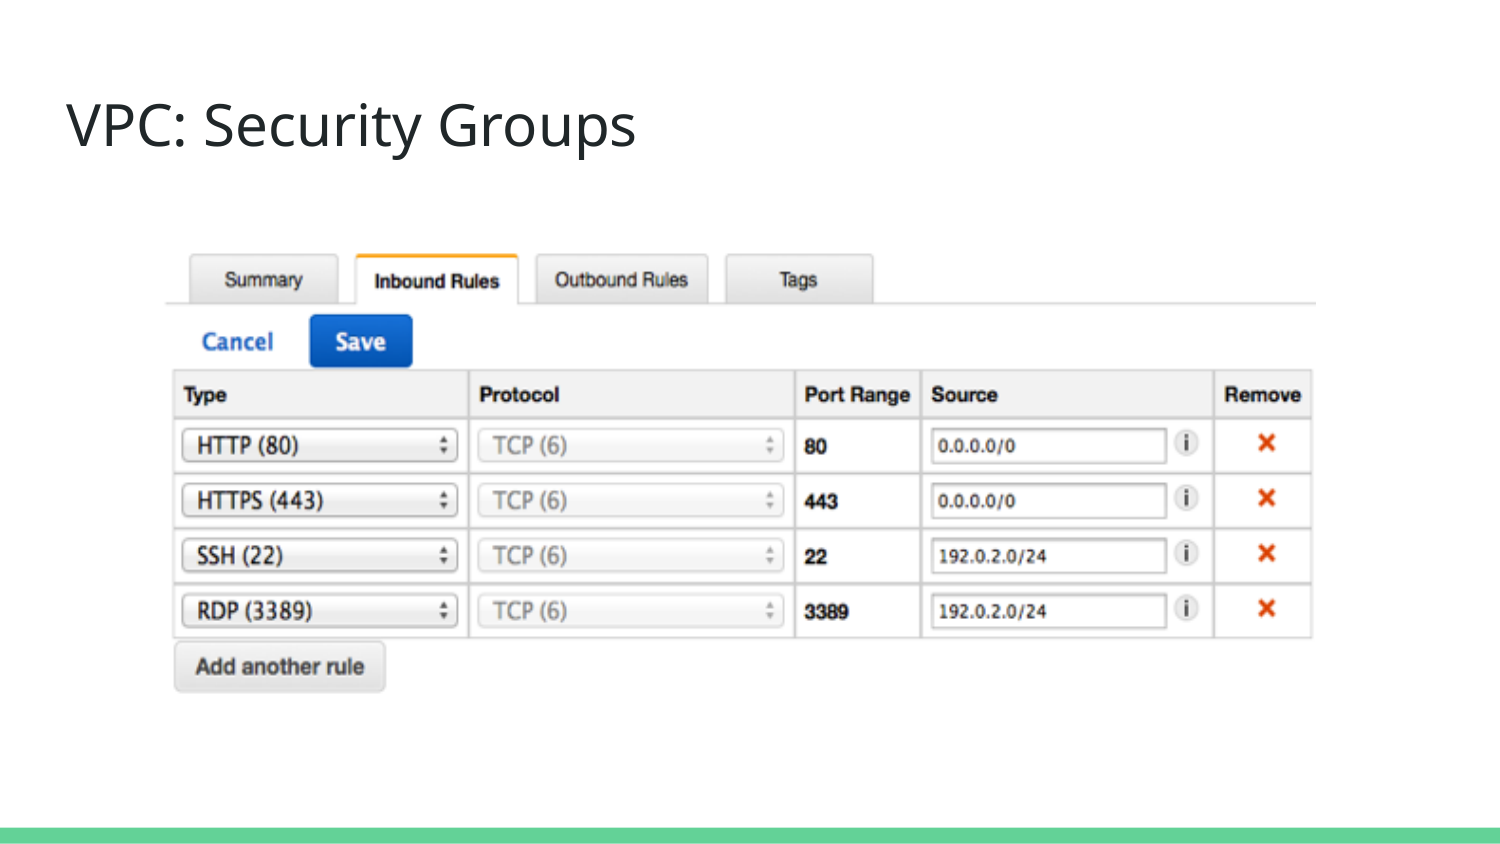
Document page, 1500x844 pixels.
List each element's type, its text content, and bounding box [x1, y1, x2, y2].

title VPC: Security Groups [51, 72, 1449, 158]
picture [161, 248, 1316, 698]
